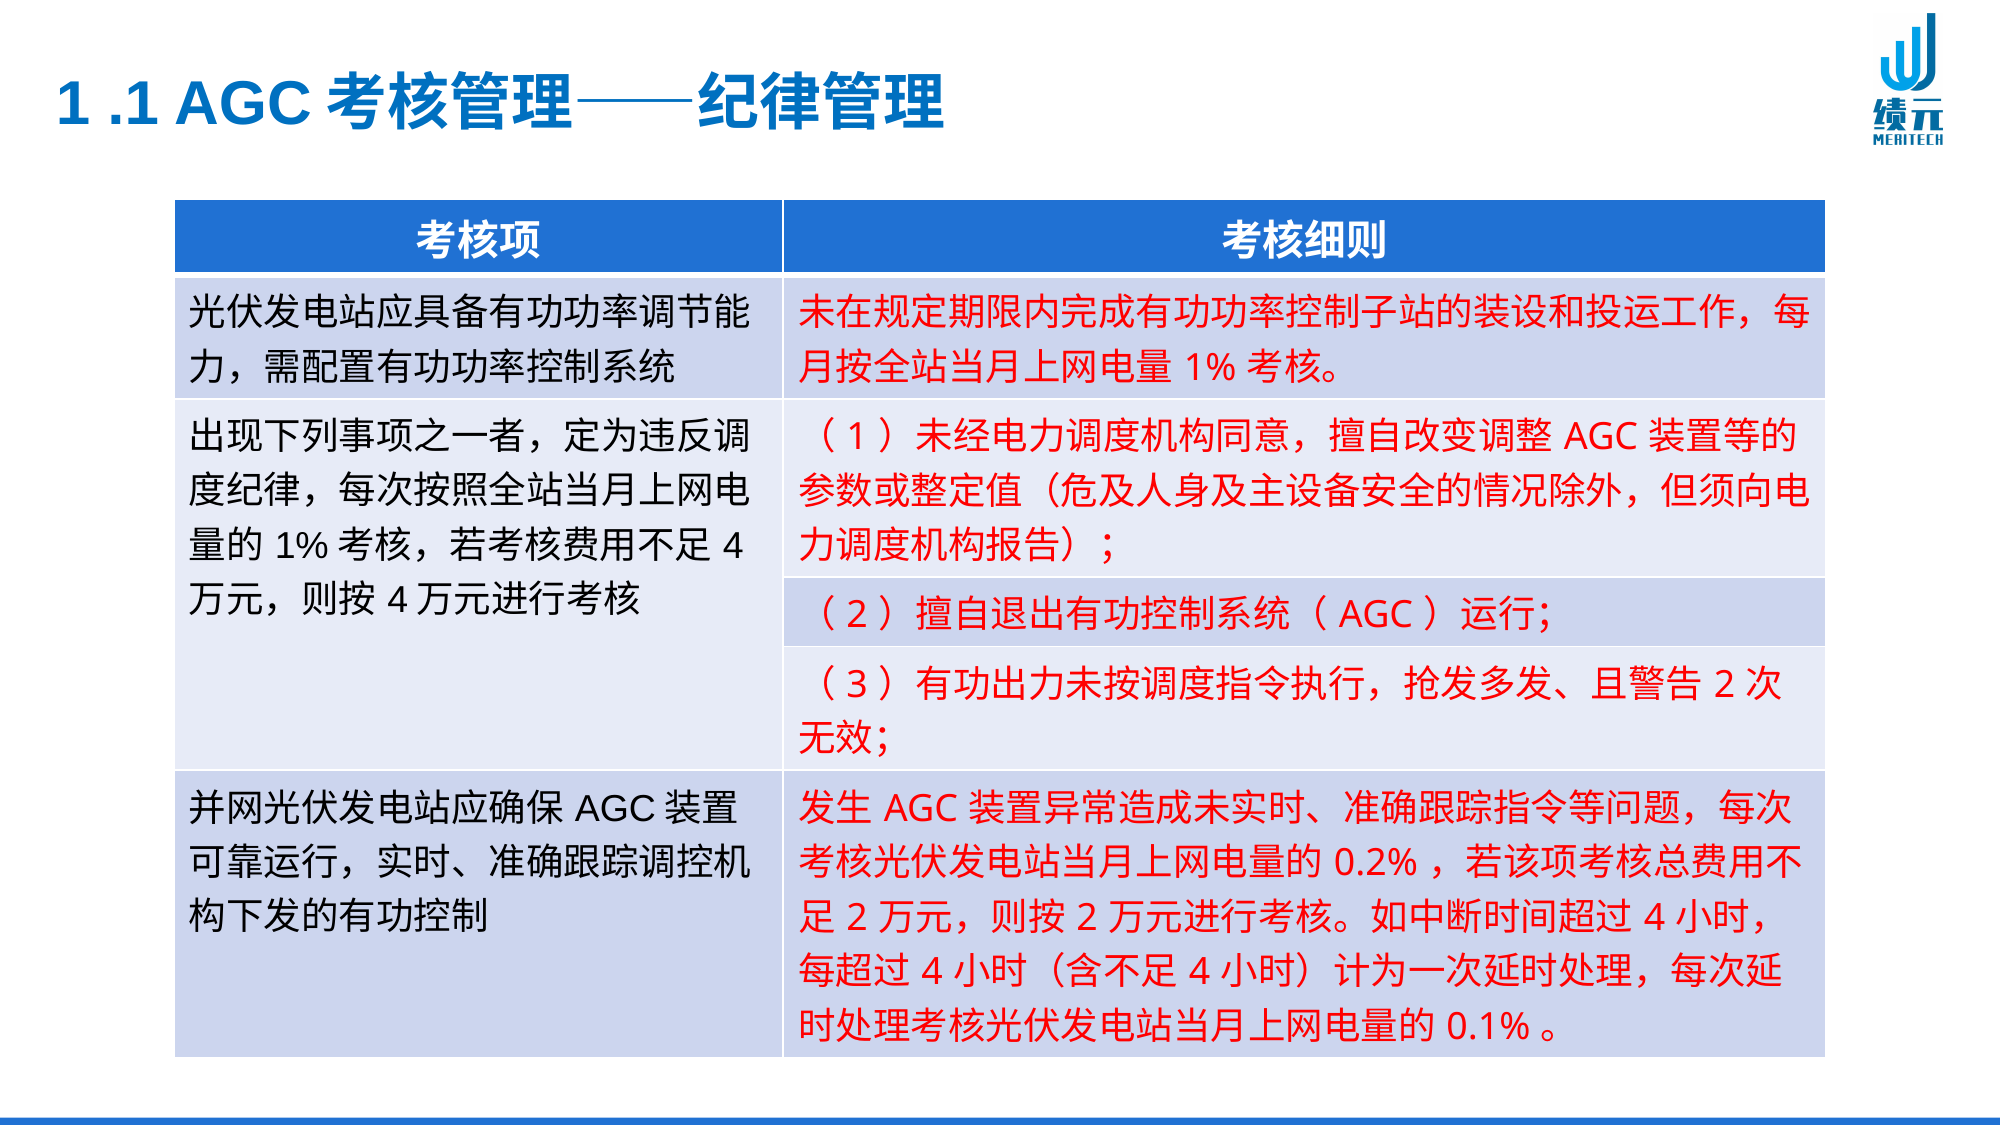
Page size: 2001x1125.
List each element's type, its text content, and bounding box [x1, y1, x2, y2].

table_cell （2）擅自退出有功控制系统（AGC）运行； [784, 578, 1825, 646]
picture [1939, 113, 1943, 127]
table_cell 光伏发电站应具备有功功率调节能力，需配置有功功率控制系统 [175, 278, 782, 398]
table_cell 发生AGC装置异常造成未实时、准确跟踪指令等问题，每次考核光伏发电站当月上网电量的0.2%，若该项考核总费用不足2万元，则按2万元进行考核。如中断时间超过4小时，每超过4小时（含不足4小时）计为一次延时处理，每次延时处理考核光伏发电站当月上网电量的0.1%。 [784, 771, 1825, 1057]
table_header 考核细则 [784, 200, 1825, 272]
table_cell 并网光伏发电站应确保AGC装置可靠运行，实时、准确跟踪调控机构下发的有功控制 [175, 771, 782, 1057]
table_cell 出现下列事项之一者，定为违反调度纪律，每次按照全站当月上网电量的1%考核，若考核费用不足4万元，则按4万元进行考核 [175, 400, 782, 769]
table_cell 未在规定期限内完成有功功率控制子站的装设和投运工作，每月按全站当月上网电量1%考核。 [784, 278, 1825, 398]
table_cell （3）有功出力未按调度指令执行，抢发多发、且警告2次无效； [784, 647, 1825, 769]
table_header 考核项 [175, 200, 782, 272]
text_box 1 .1 AGC考核管理——纪律管理 [40, 39, 1860, 145]
picture [1873, 13, 1943, 145]
table_cell （1）未经电力调度机构同意，擅自改变调整AGC装置等的参数或整定值（危及人身及主设备安全的情况除外，但须向电力调度机构报告）； [784, 400, 1825, 576]
